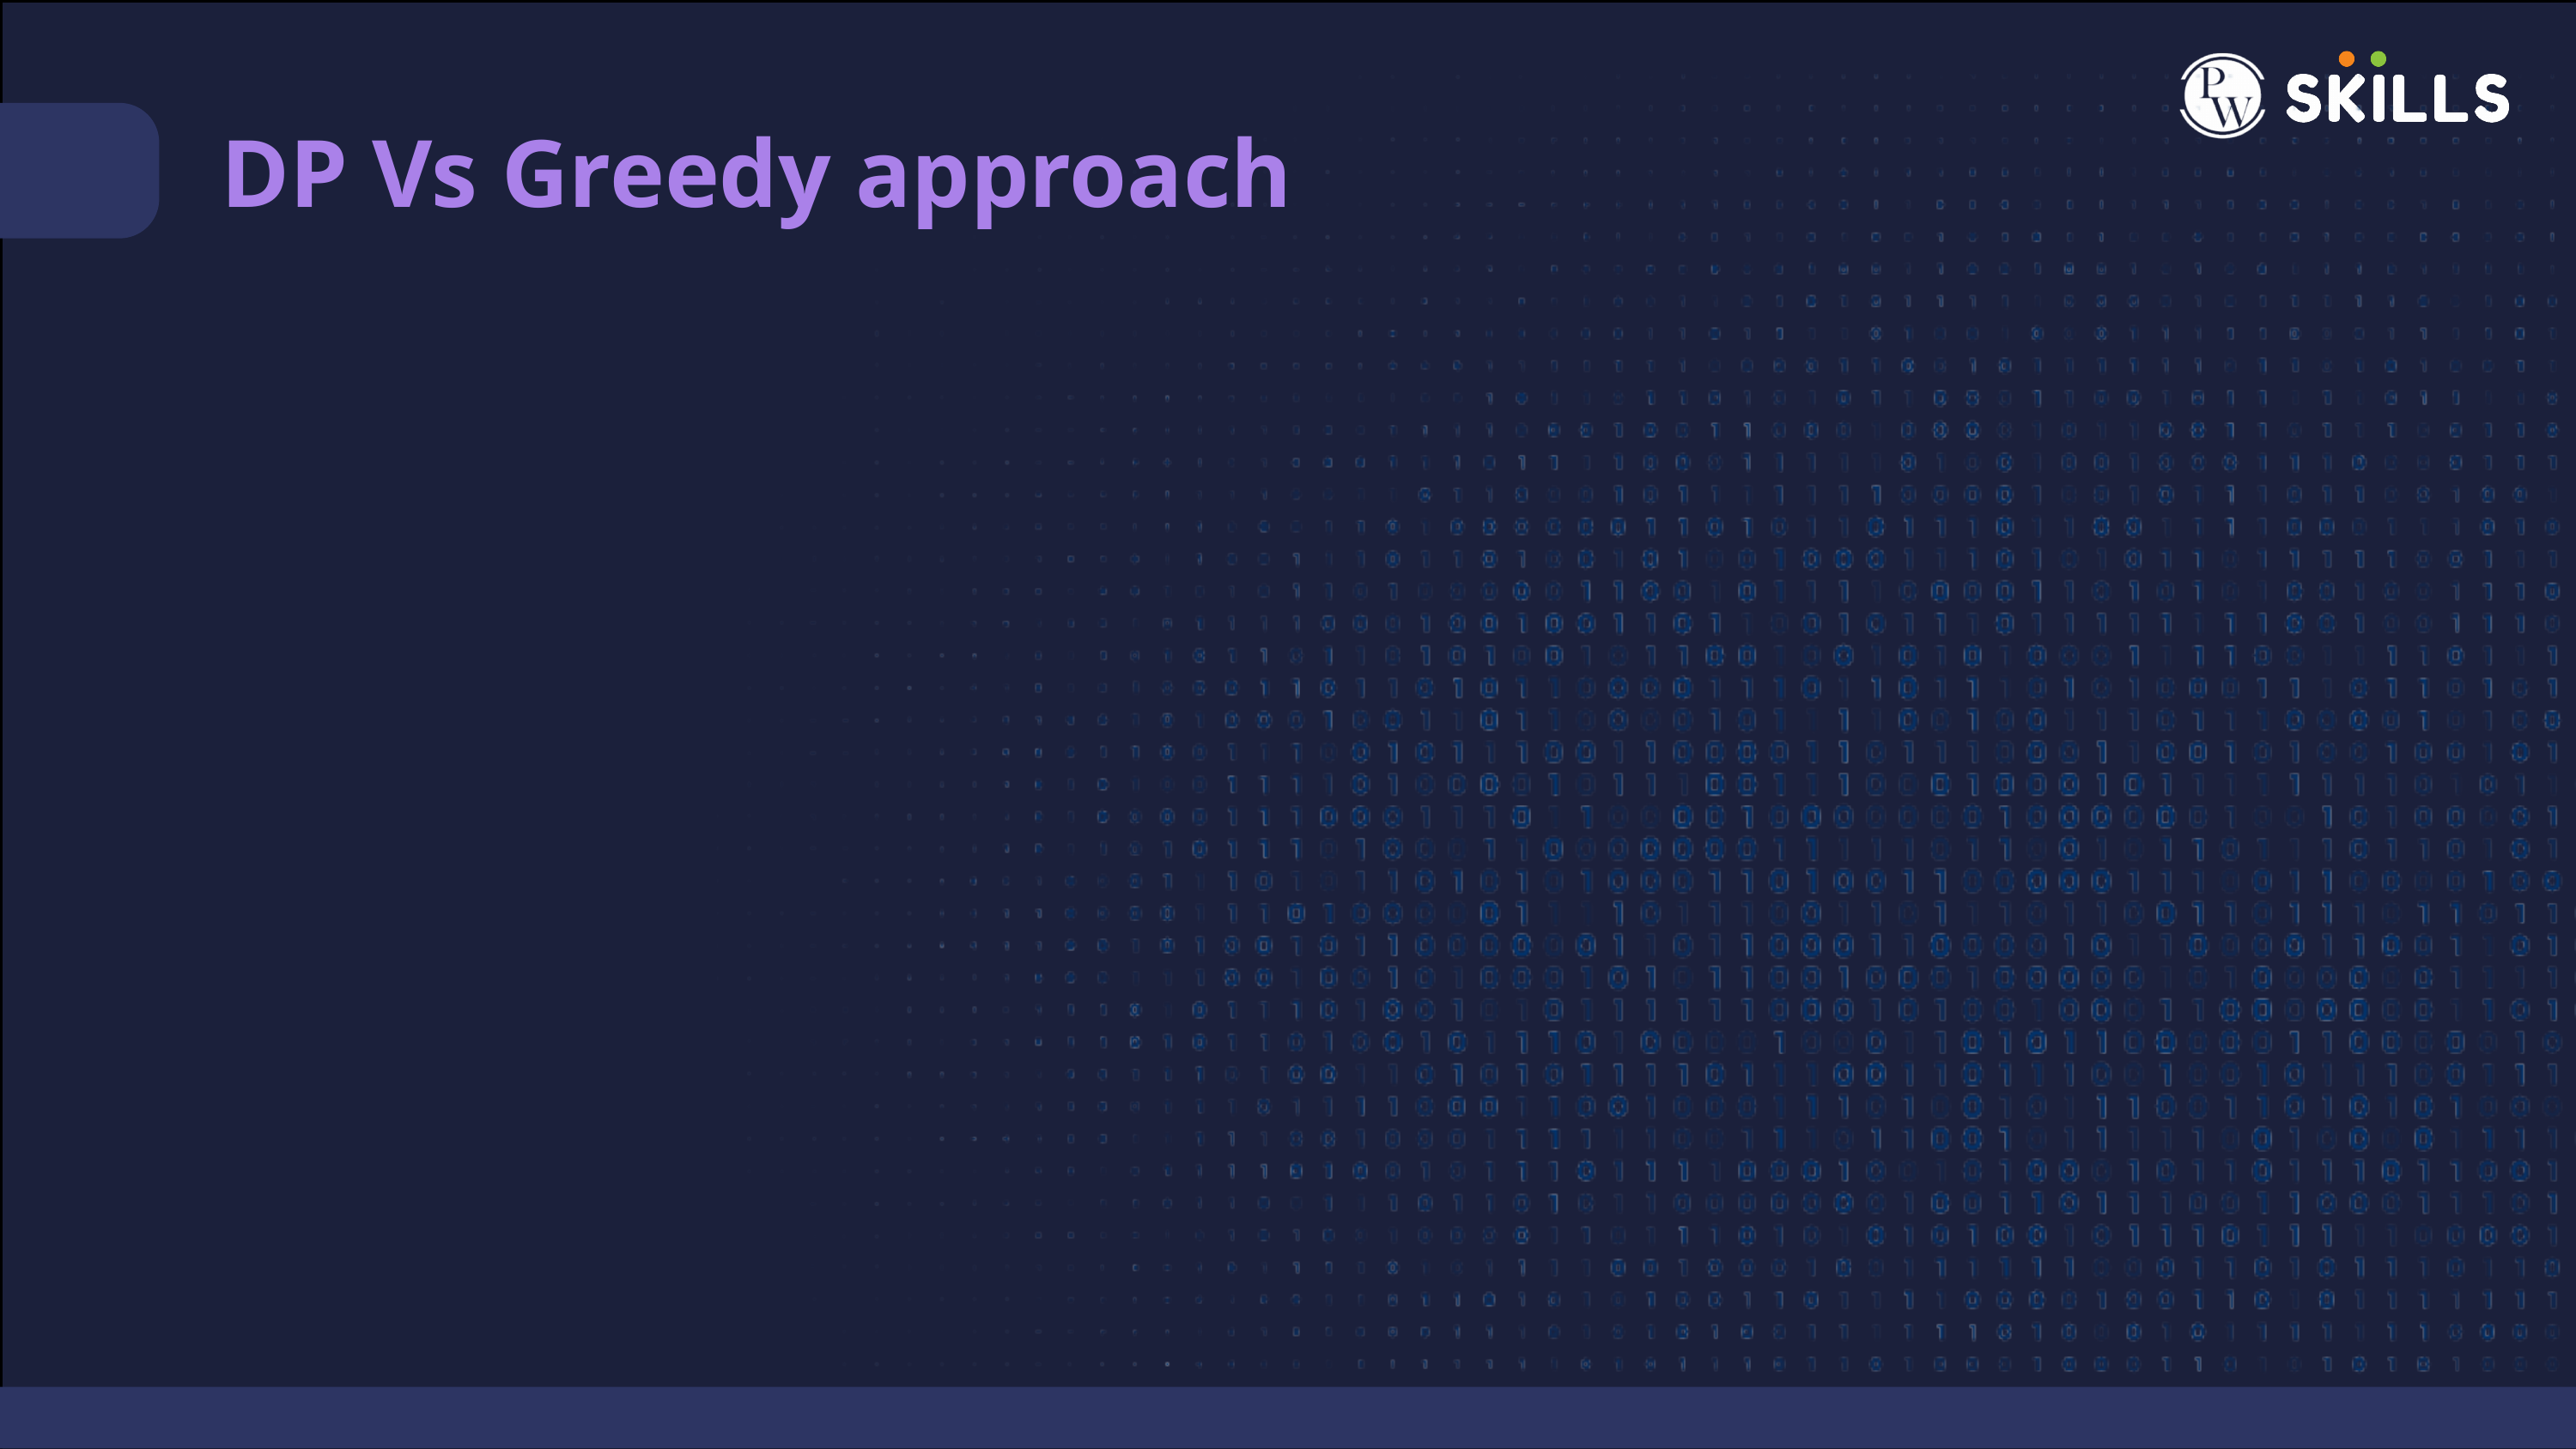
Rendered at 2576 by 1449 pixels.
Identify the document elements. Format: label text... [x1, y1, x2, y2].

picture [716, 0, 2576, 1375]
text_box DP Vs Greedy approach [221, 114, 2171, 227]
